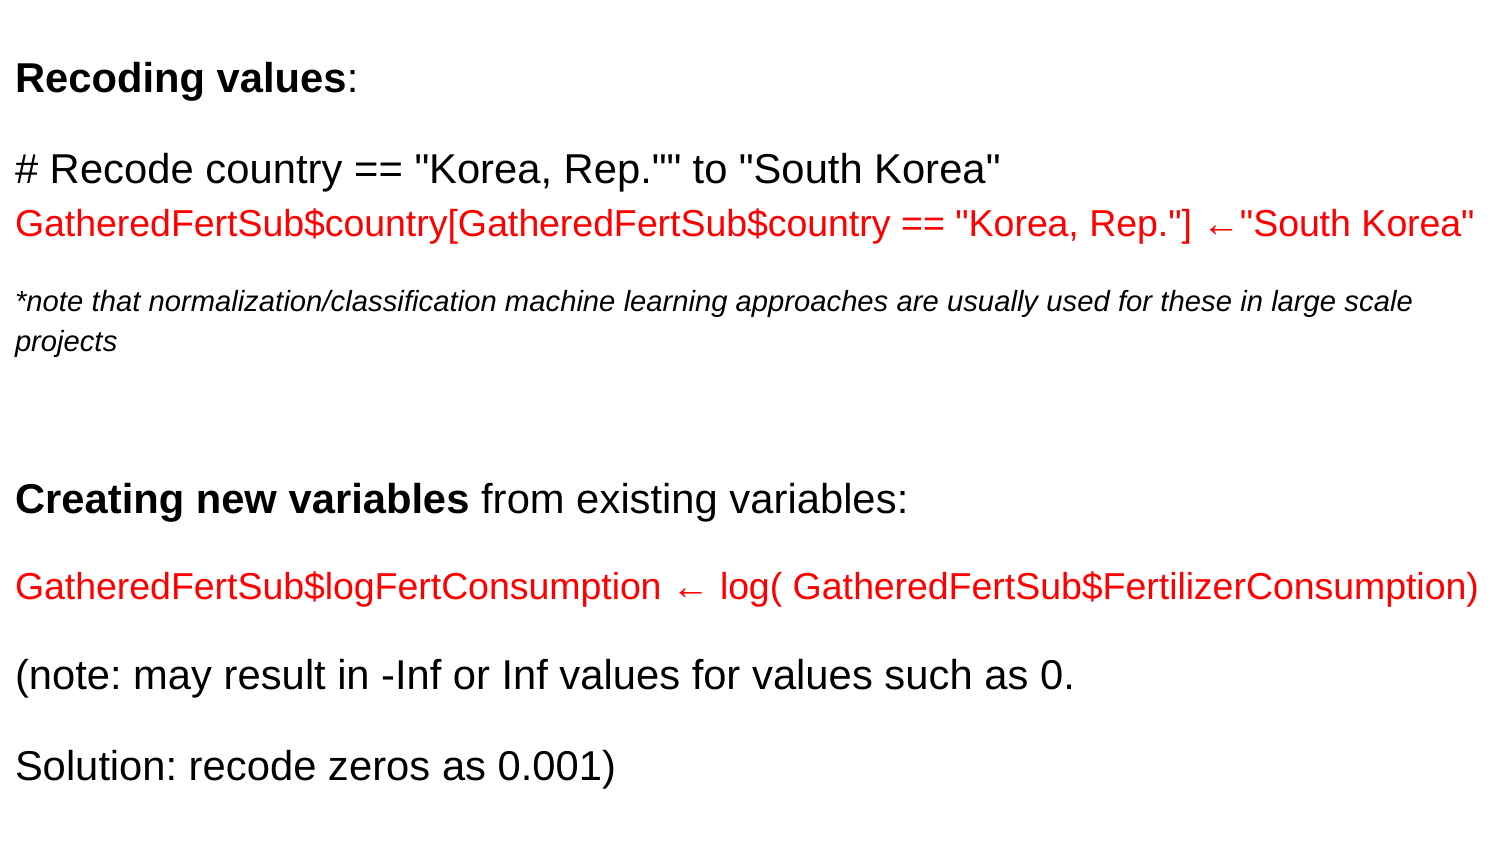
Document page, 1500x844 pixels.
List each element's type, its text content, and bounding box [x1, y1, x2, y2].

list Recoding values: # Recode country == "Korea, Rep."" to "South Korea" GatheredFertSub$country[GatheredFertSub$country == "Korea, Rep."] ←"South Korea" *note that normalization/classification machine learning approaches are usually used for these in large scale projects Creating new variables from existing variables: GatheredFertSub$logFertConsumption ← log( GatheredFertSub$FertilizerConsumption) (note: may result in -Inf or Inf values for values such as 0. Solution: recode zeros as 0.001) [0, 28, 1500, 815]
